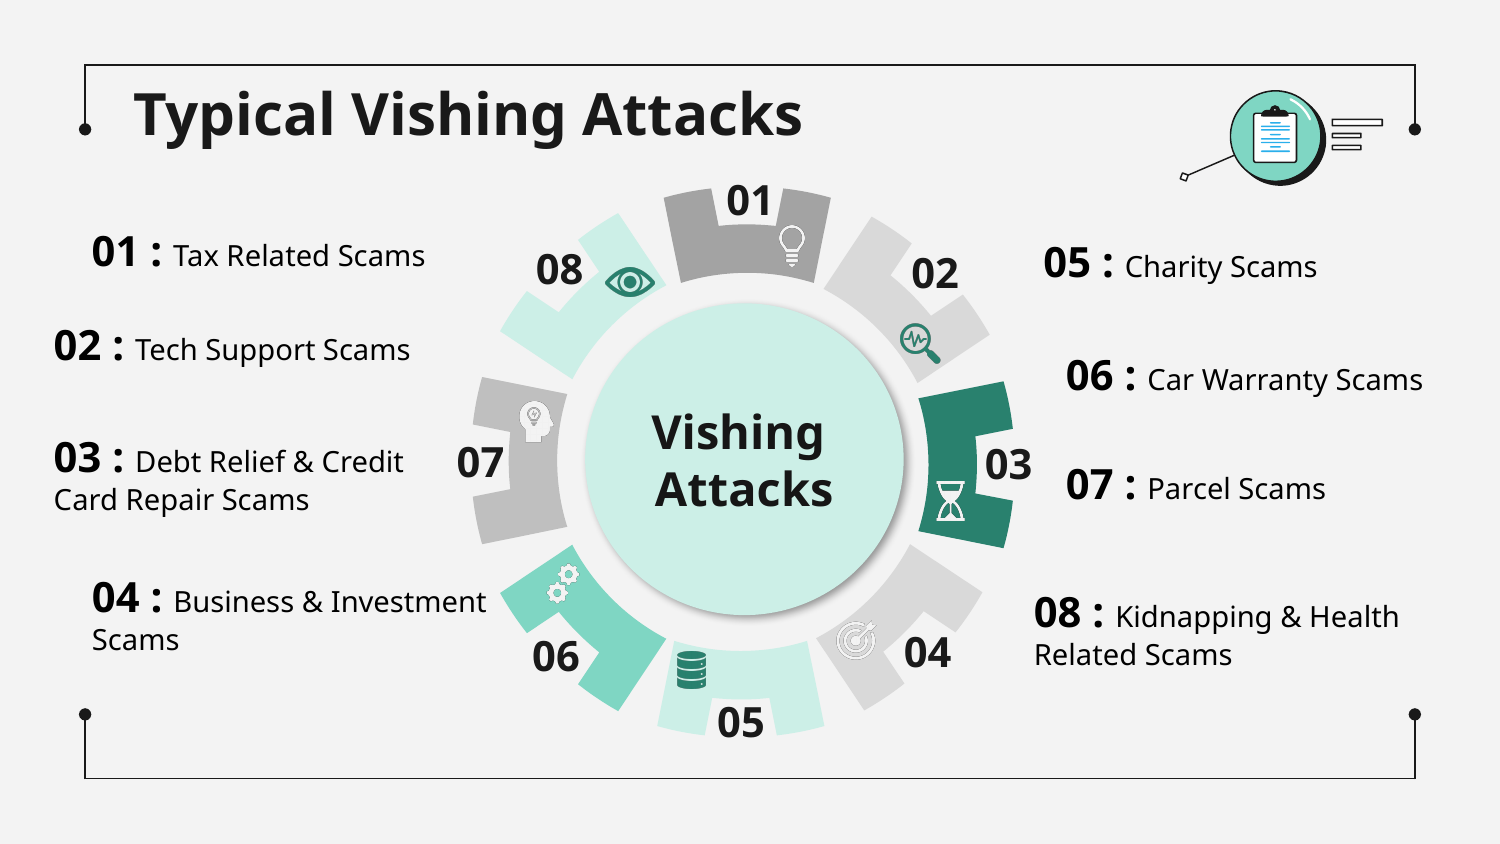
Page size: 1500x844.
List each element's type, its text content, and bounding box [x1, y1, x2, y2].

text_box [434, 165, 1050, 754]
text_box 06 : Car Warranty Scams [1055, 333, 1482, 407]
text_box 08 : Kidnapping & Health Related Scams [1055, 570, 1450, 644]
text_box 05 : Charity Scams [1055, 220, 1471, 294]
title Typical Vishing Attacks [118, 62, 1383, 156]
text_box 04 : Business & Investment Scams [76, 556, 429, 630]
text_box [1179, 89, 1384, 187]
text_box 07 : Parcel Scams [1055, 442, 1482, 516]
text_box 02 : Tech Support Scams [38, 303, 429, 377]
text_box 03 : Debt Relief & Credit Card Repair Scams [38, 415, 429, 490]
text_box 01 : Tax Related Scams [76, 209, 429, 283]
